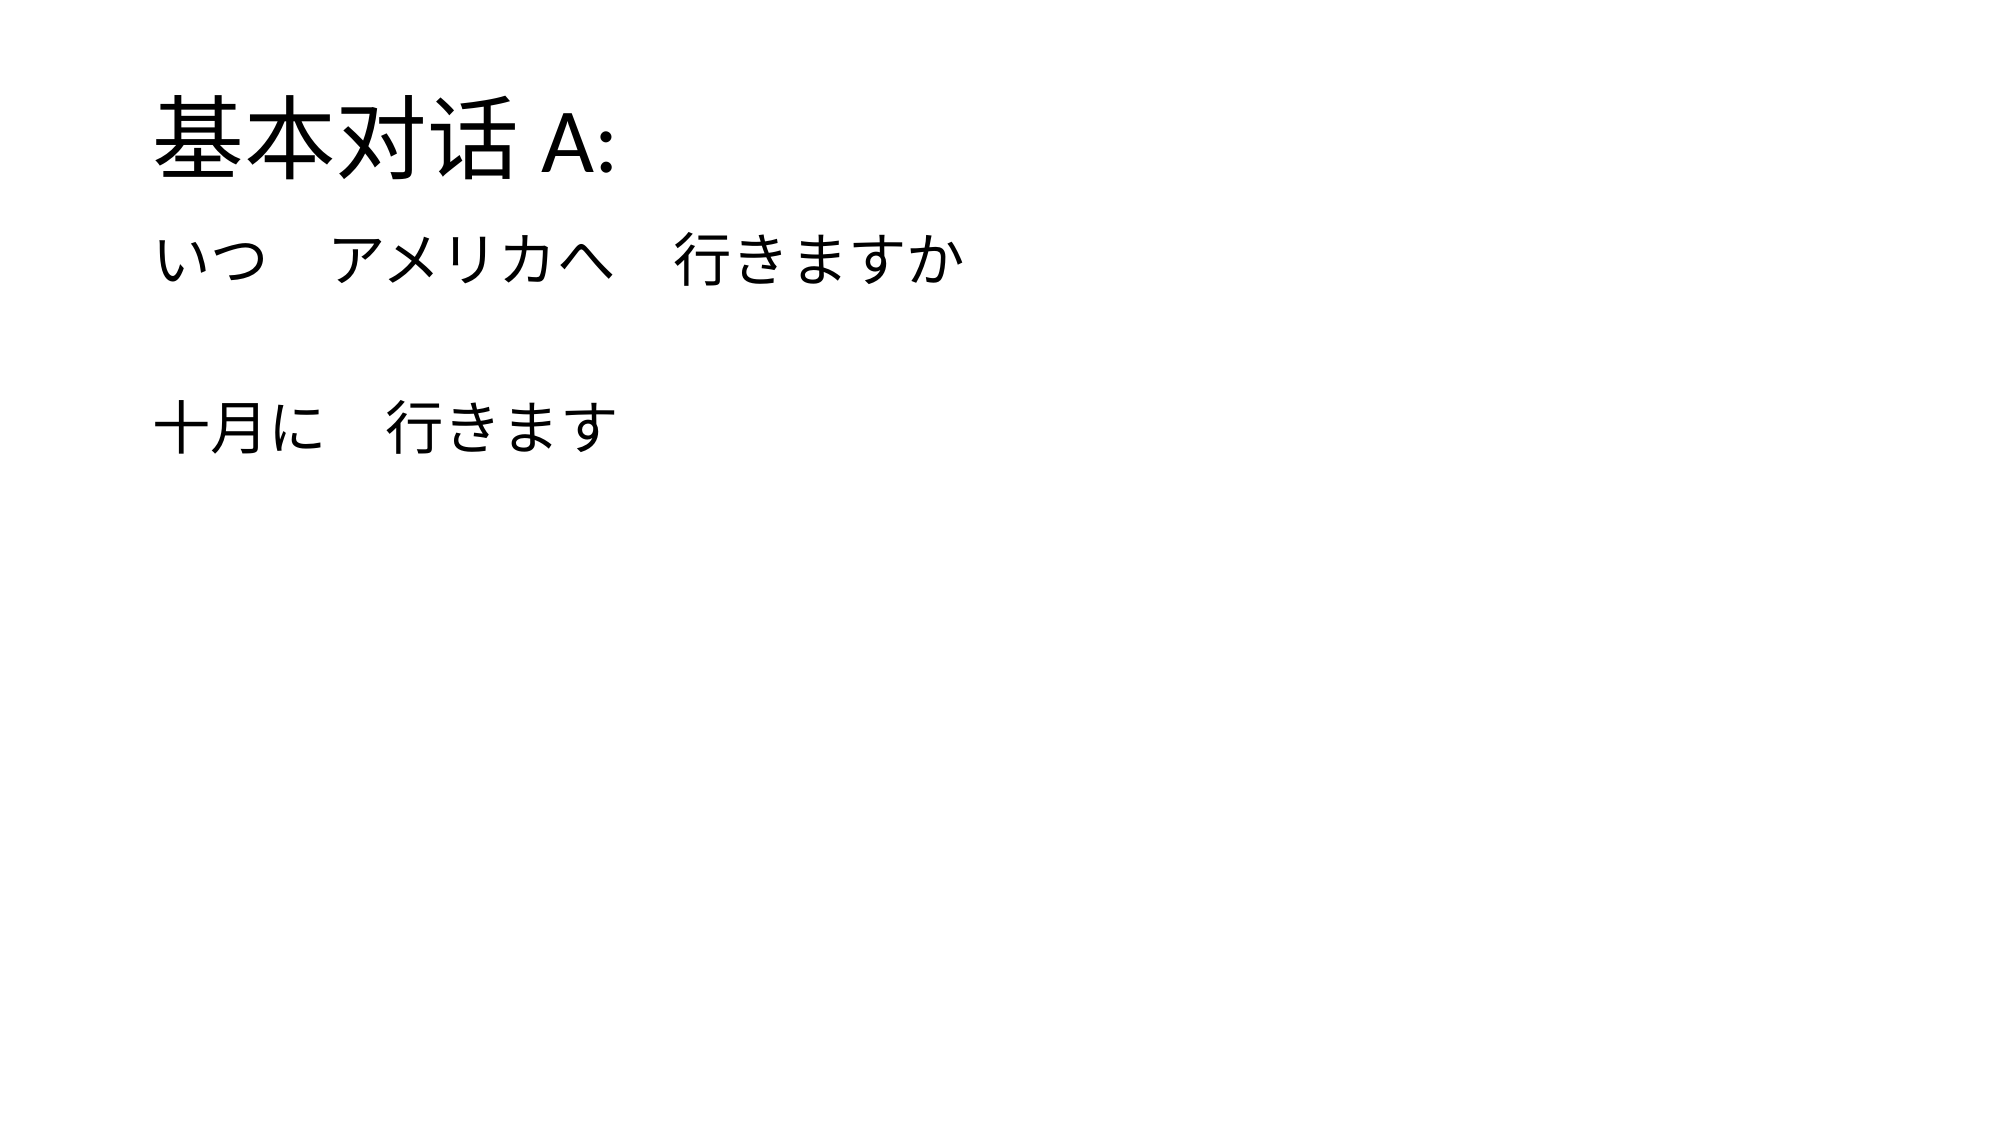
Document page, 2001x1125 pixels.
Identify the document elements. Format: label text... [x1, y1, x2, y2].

title 基本对话A: [137, 34, 1863, 223]
list いつ アメリカへ 行きますか 十月に 行きます [137, 223, 1972, 1125]
